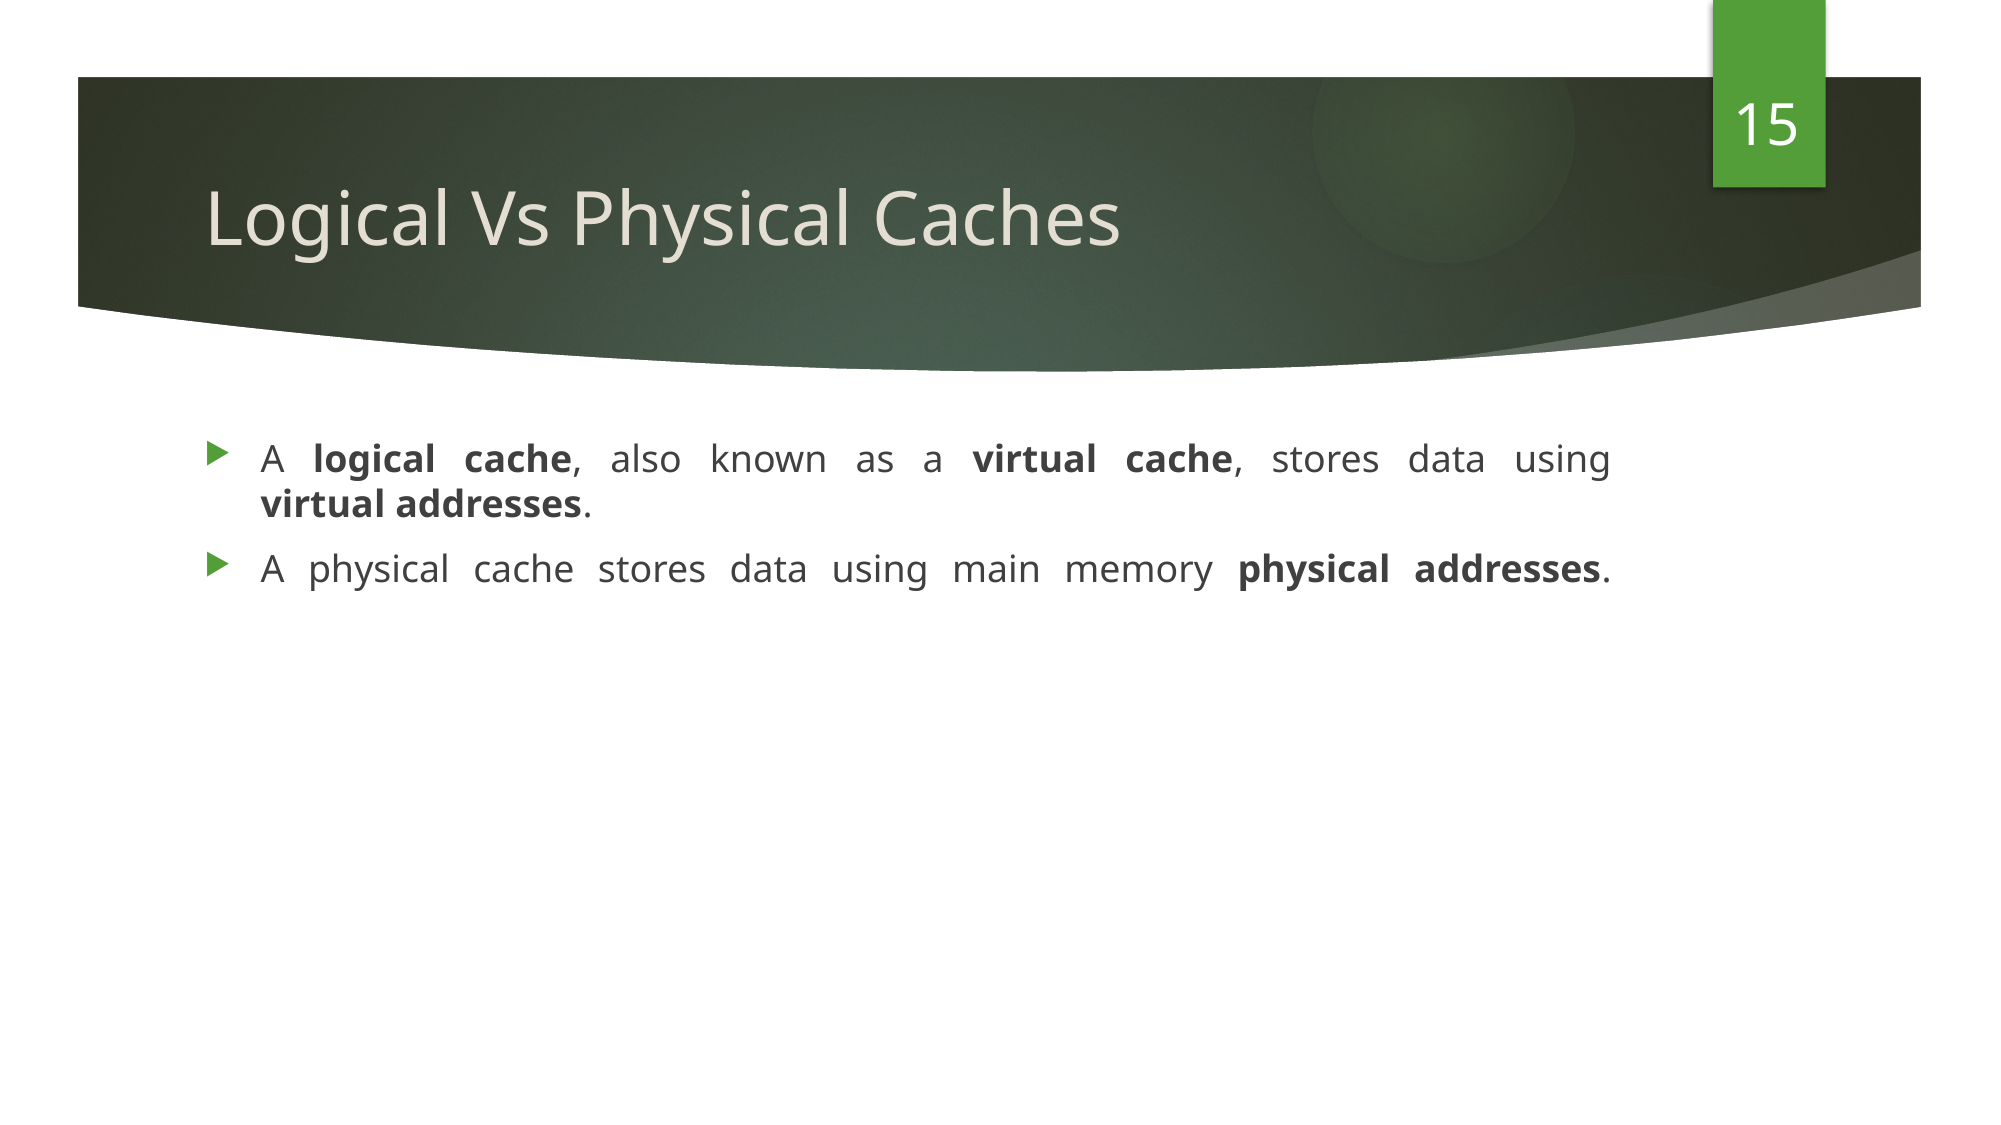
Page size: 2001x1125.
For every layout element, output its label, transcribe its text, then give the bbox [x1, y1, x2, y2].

slide_number 15 [1698, 48, 1836, 175]
list A logical cache, also known as a virtual cache, stores data using virtual addresses. A physical cache stores data using main memory physical addresses. [189, 427, 1627, 988]
title Logical Vs Physical Caches [189, 155, 1627, 275]
